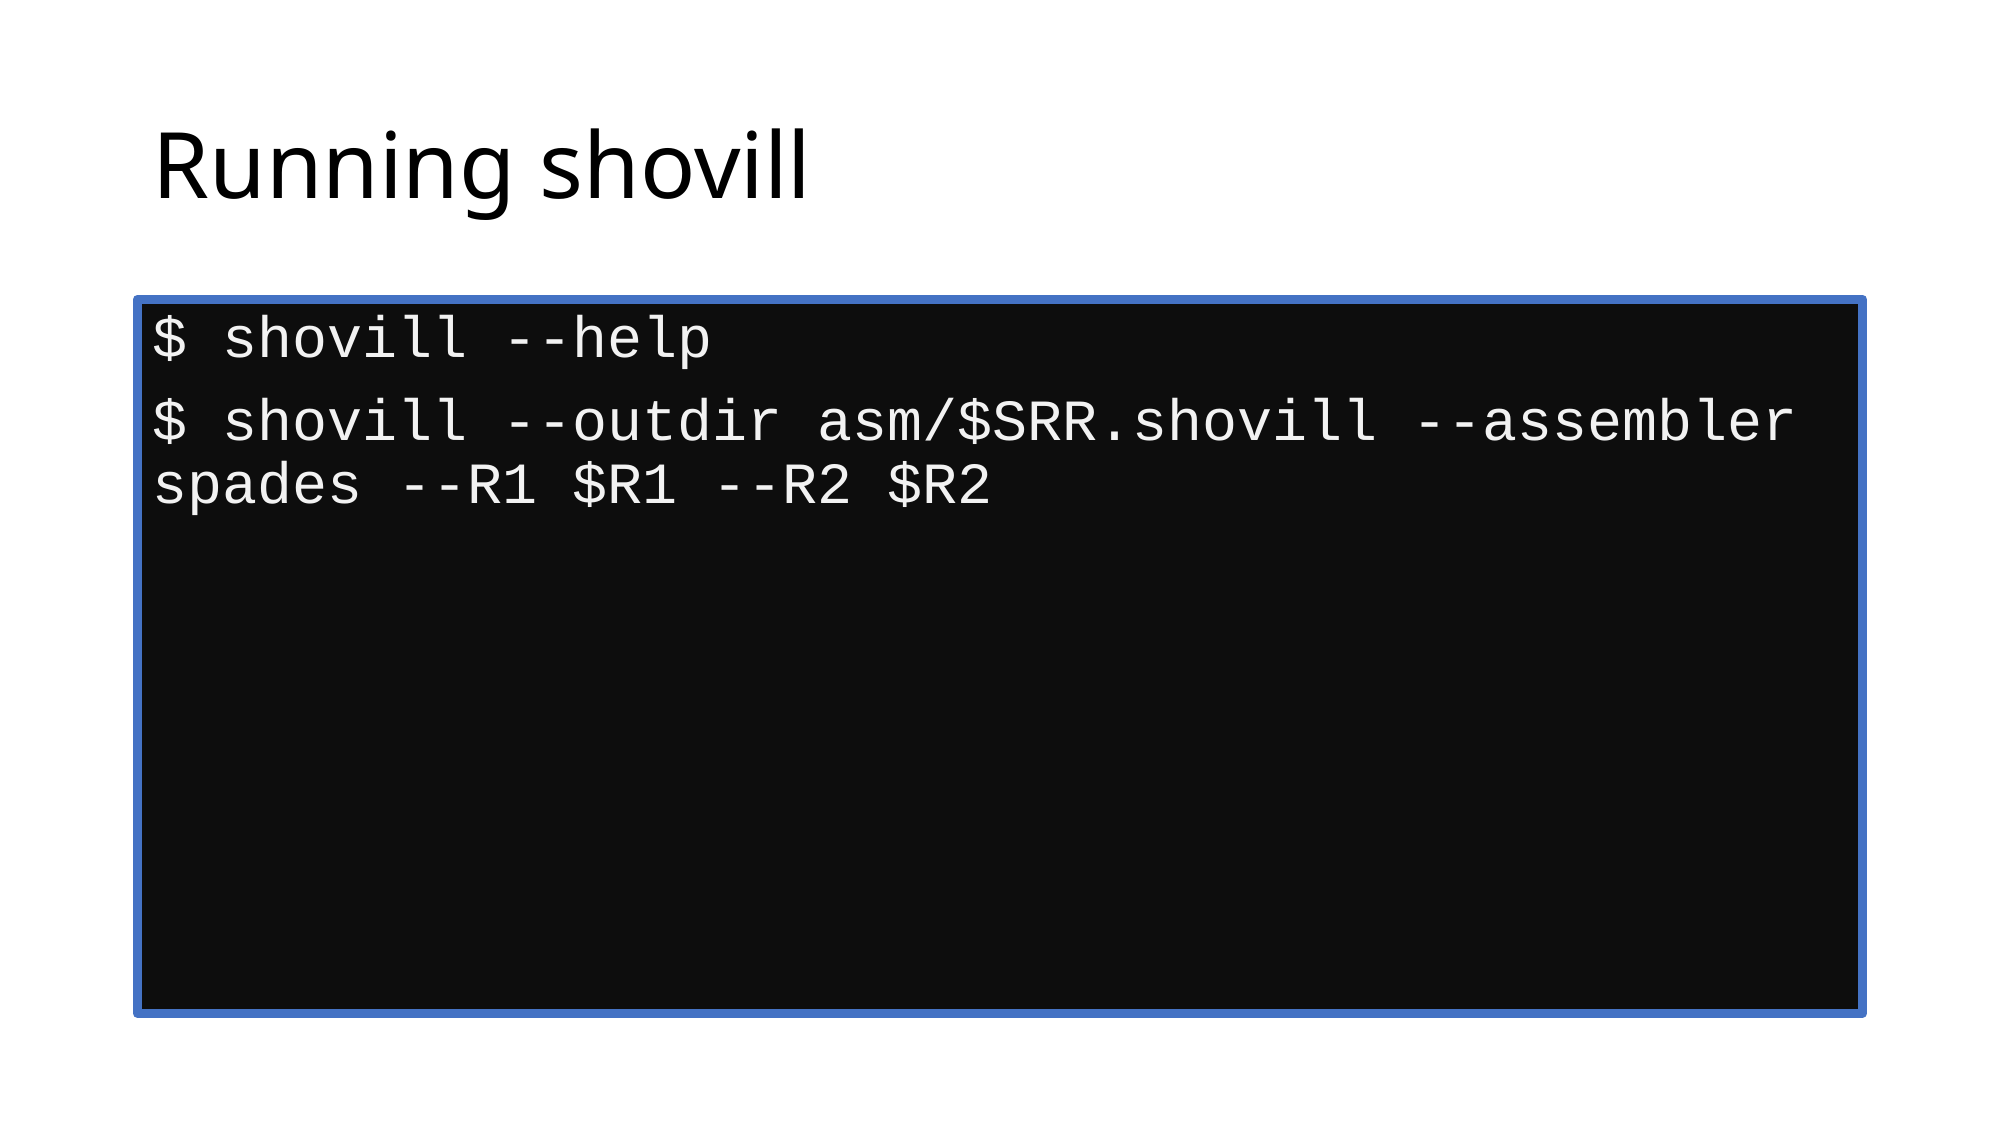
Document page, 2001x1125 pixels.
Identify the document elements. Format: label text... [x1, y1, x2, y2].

list $ shovill --help $ shovill --outdir asm/$SRR.shovill --assembler spades --R1 $R1 --R2 $R2 [137, 299, 1863, 1014]
title Running shovill [137, 59, 1863, 278]
